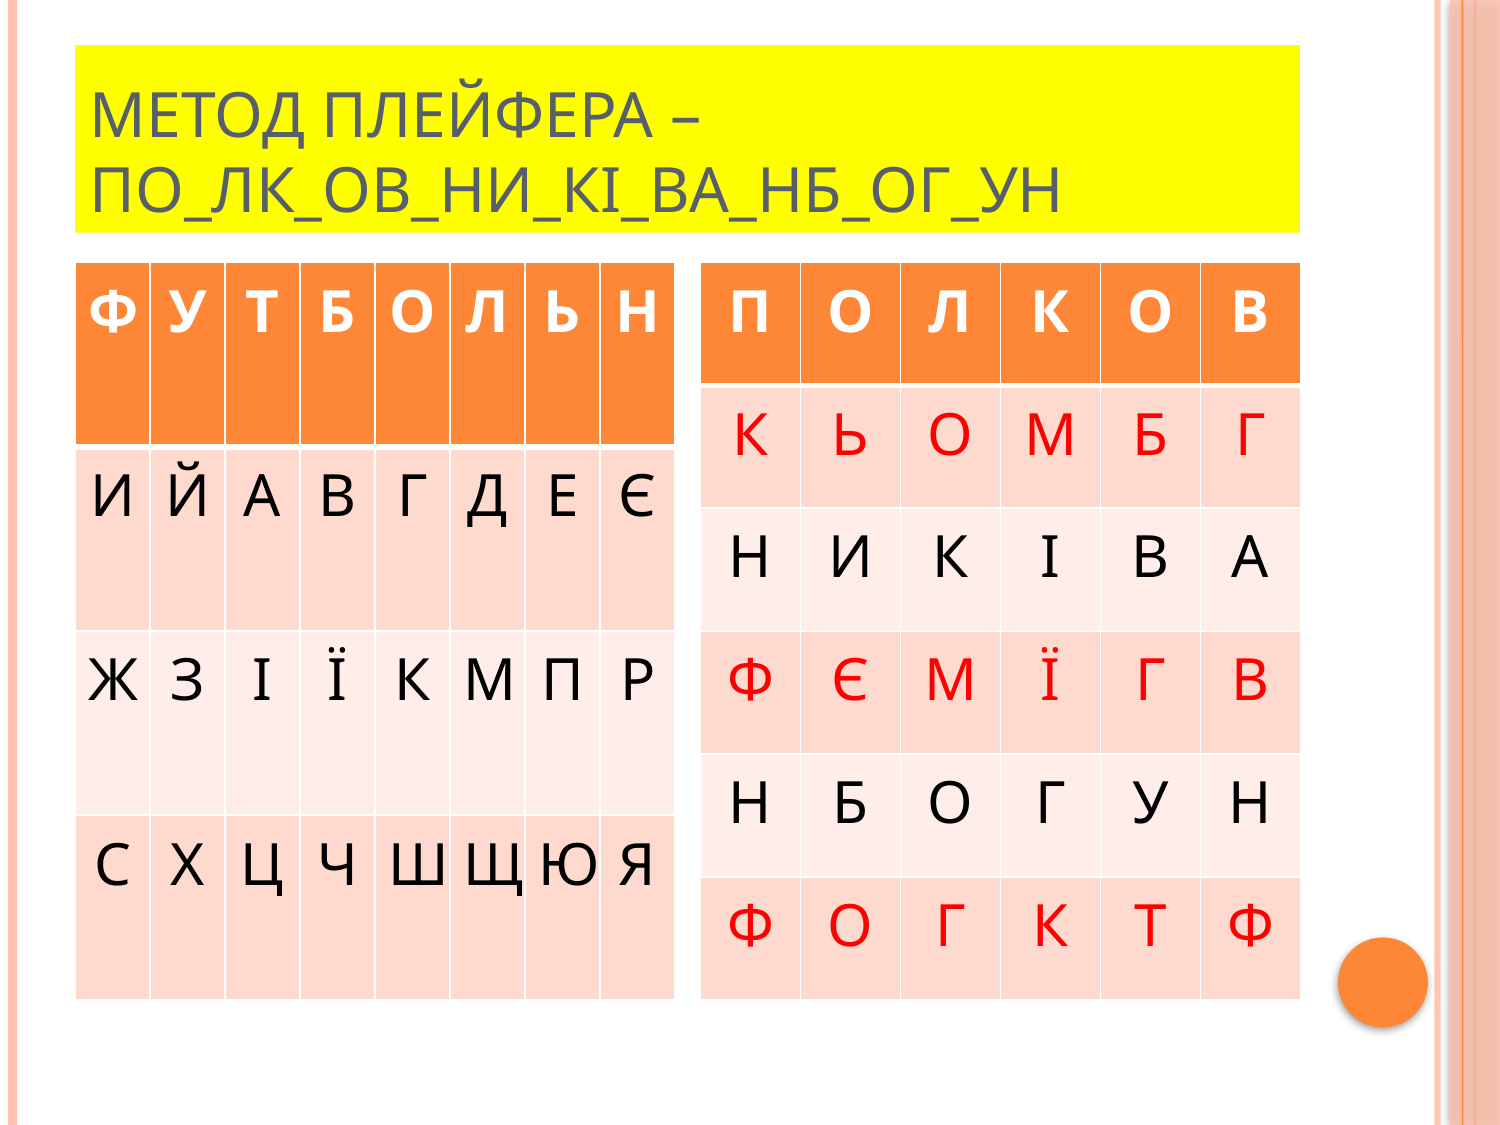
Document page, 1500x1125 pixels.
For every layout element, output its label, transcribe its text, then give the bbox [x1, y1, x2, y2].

table_cell Ф [1201, 878, 1300, 999]
table_cell Т [1101, 878, 1200, 999]
table_cell Г [1001, 755, 1100, 876]
table_cell І [1001, 509, 1100, 630]
table_header О [1101, 263, 1200, 383]
table_cell Е [526, 450, 599, 630]
table_cell Г [901, 878, 1000, 999]
table_header В [1201, 263, 1300, 383]
table_cell А [226, 450, 299, 630]
table_cell О [901, 388, 1000, 507]
table_cell Ж [76, 632, 149, 814]
table_cell К [376, 632, 449, 814]
table_header Л [901, 263, 1000, 383]
table_cell Ф [701, 632, 800, 753]
table_cell А [1201, 509, 1300, 630]
table_cell Є [801, 632, 900, 753]
table_cell Р [601, 632, 674, 814]
table_cell Ч [301, 816, 374, 999]
table_cell П [526, 632, 599, 814]
table_header Н [601, 263, 674, 444]
table_cell Ь [801, 388, 900, 507]
table_header П [701, 263, 800, 383]
table_cell Й [151, 450, 224, 630]
table_cell К [1001, 878, 1100, 999]
table_header Б [301, 263, 374, 444]
table_cell Ю [526, 816, 599, 999]
table_cell Ї [1001, 632, 1100, 753]
table_cell Н [701, 755, 800, 876]
title Метод Плейфера – по_лк_ов_ни_кІ_ва_нБ_ог_ун [75, 45, 1300, 233]
table_cell М [1001, 388, 1100, 507]
table_header У [151, 263, 224, 444]
table_cell Ф [701, 878, 800, 999]
table_header Т [226, 263, 299, 444]
table_cell О [801, 878, 900, 999]
table_cell К [701, 388, 800, 507]
table_cell Я [601, 816, 674, 999]
table_cell Ц [226, 816, 299, 999]
table_cell О [901, 755, 1000, 876]
table_header Ф [76, 263, 149, 444]
table_cell З [151, 632, 224, 814]
table_cell Н [1201, 755, 1300, 876]
table_cell Г [1101, 632, 1200, 753]
table_cell В [1201, 632, 1300, 753]
table_cell Н [701, 509, 800, 630]
table_cell Г [1201, 388, 1300, 507]
table_cell В [301, 450, 374, 630]
table_cell Є [601, 450, 674, 630]
table_cell У [1101, 755, 1200, 876]
table_header О [801, 263, 900, 383]
table_cell Х [151, 816, 224, 999]
table_cell С [76, 816, 149, 999]
table_cell К [901, 509, 1000, 630]
table_cell Б [801, 755, 900, 876]
table_cell І [226, 632, 299, 814]
table_header Л [451, 263, 524, 444]
table_cell Д [451, 450, 524, 630]
table_cell И [801, 509, 900, 630]
table_cell В [1101, 509, 1200, 630]
table_cell Ї [301, 632, 374, 814]
table_cell Г [376, 450, 449, 630]
table_cell М [451, 632, 524, 814]
table_header О [376, 263, 449, 444]
table_cell И [76, 450, 149, 630]
table_cell М [901, 632, 1000, 753]
table_cell Б [1101, 388, 1200, 507]
table_cell Ш [376, 816, 449, 999]
table_header Ь [526, 263, 599, 444]
table_cell Щ [451, 816, 524, 999]
table_header К [1001, 263, 1100, 383]
